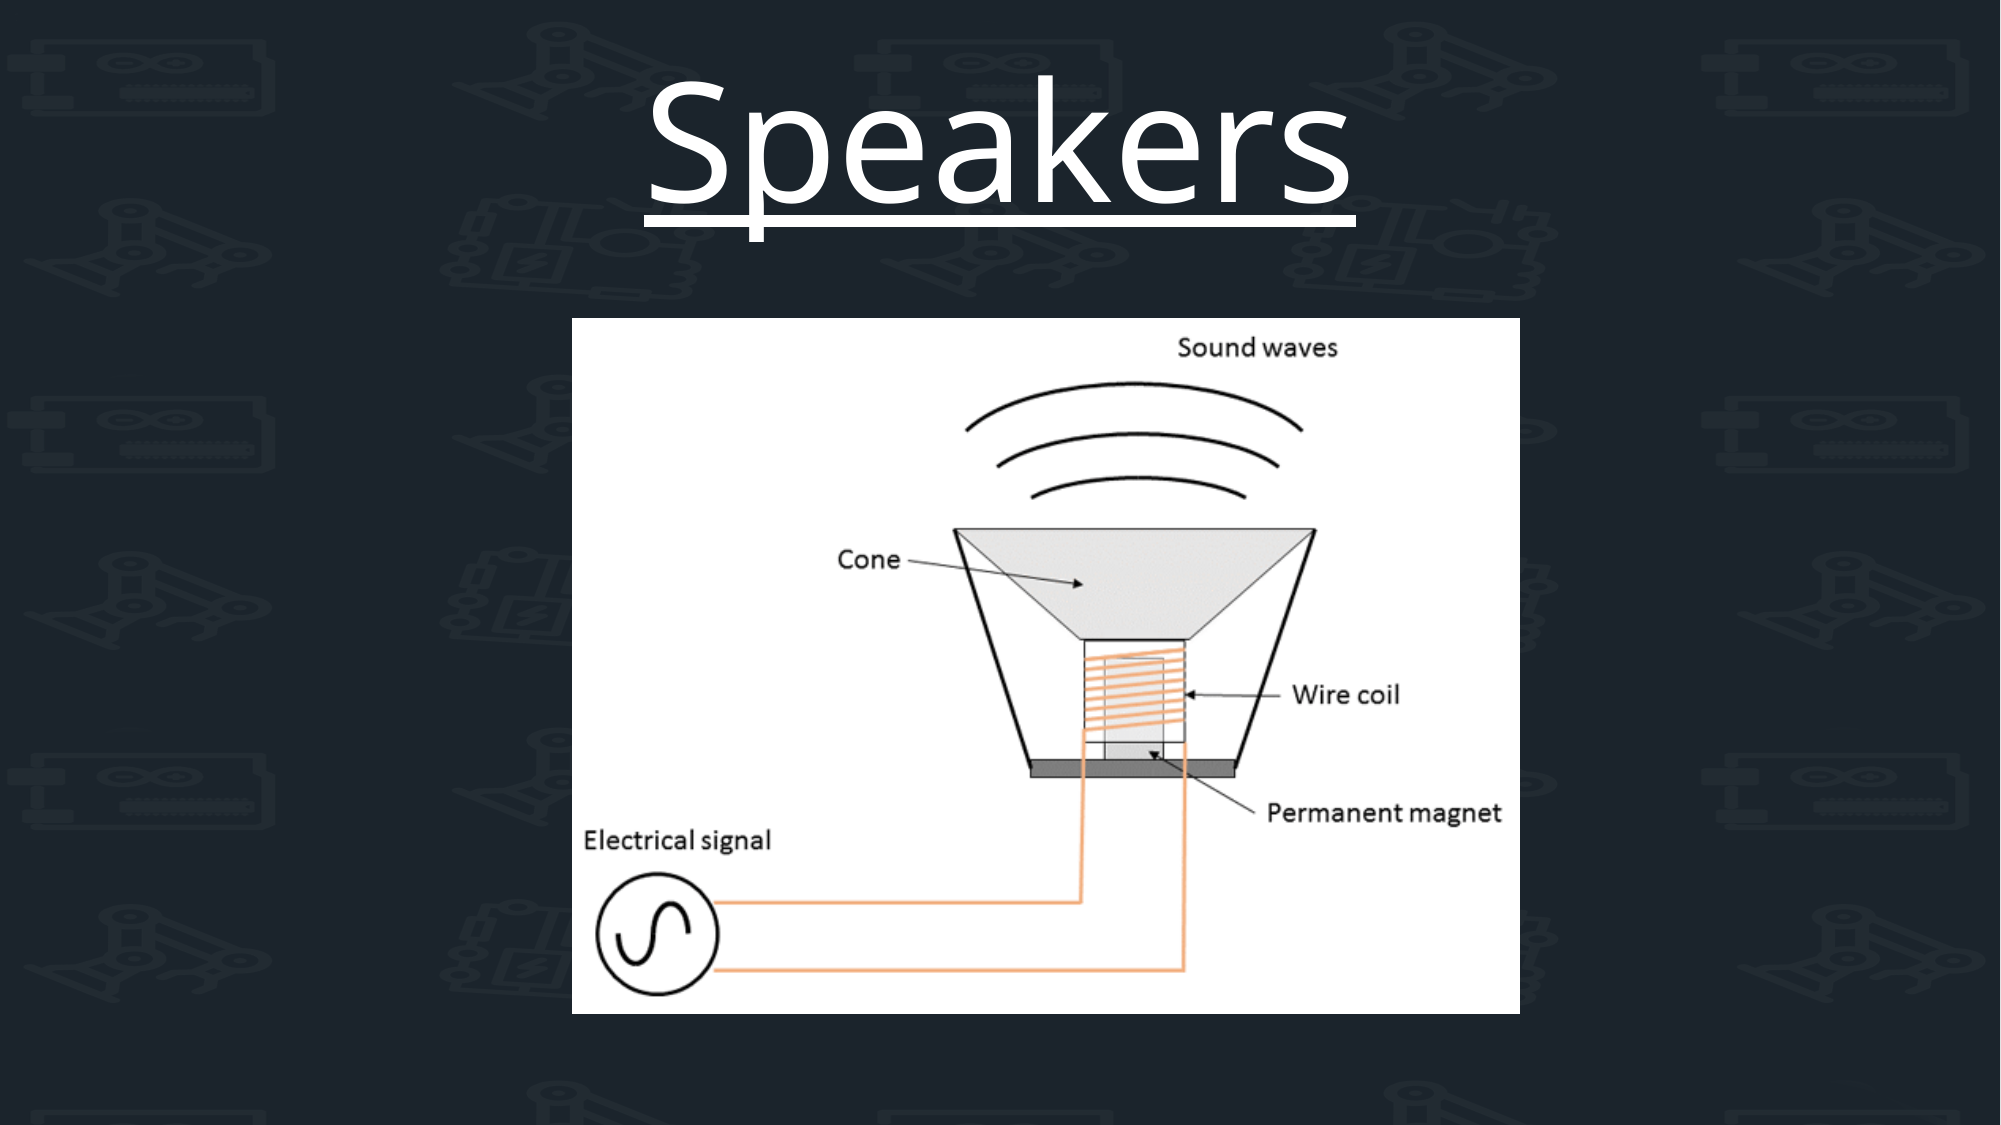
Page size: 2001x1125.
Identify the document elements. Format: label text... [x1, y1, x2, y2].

title Speakers [137, 39, 1863, 258]
picture [0, 0, 2001, 1125]
